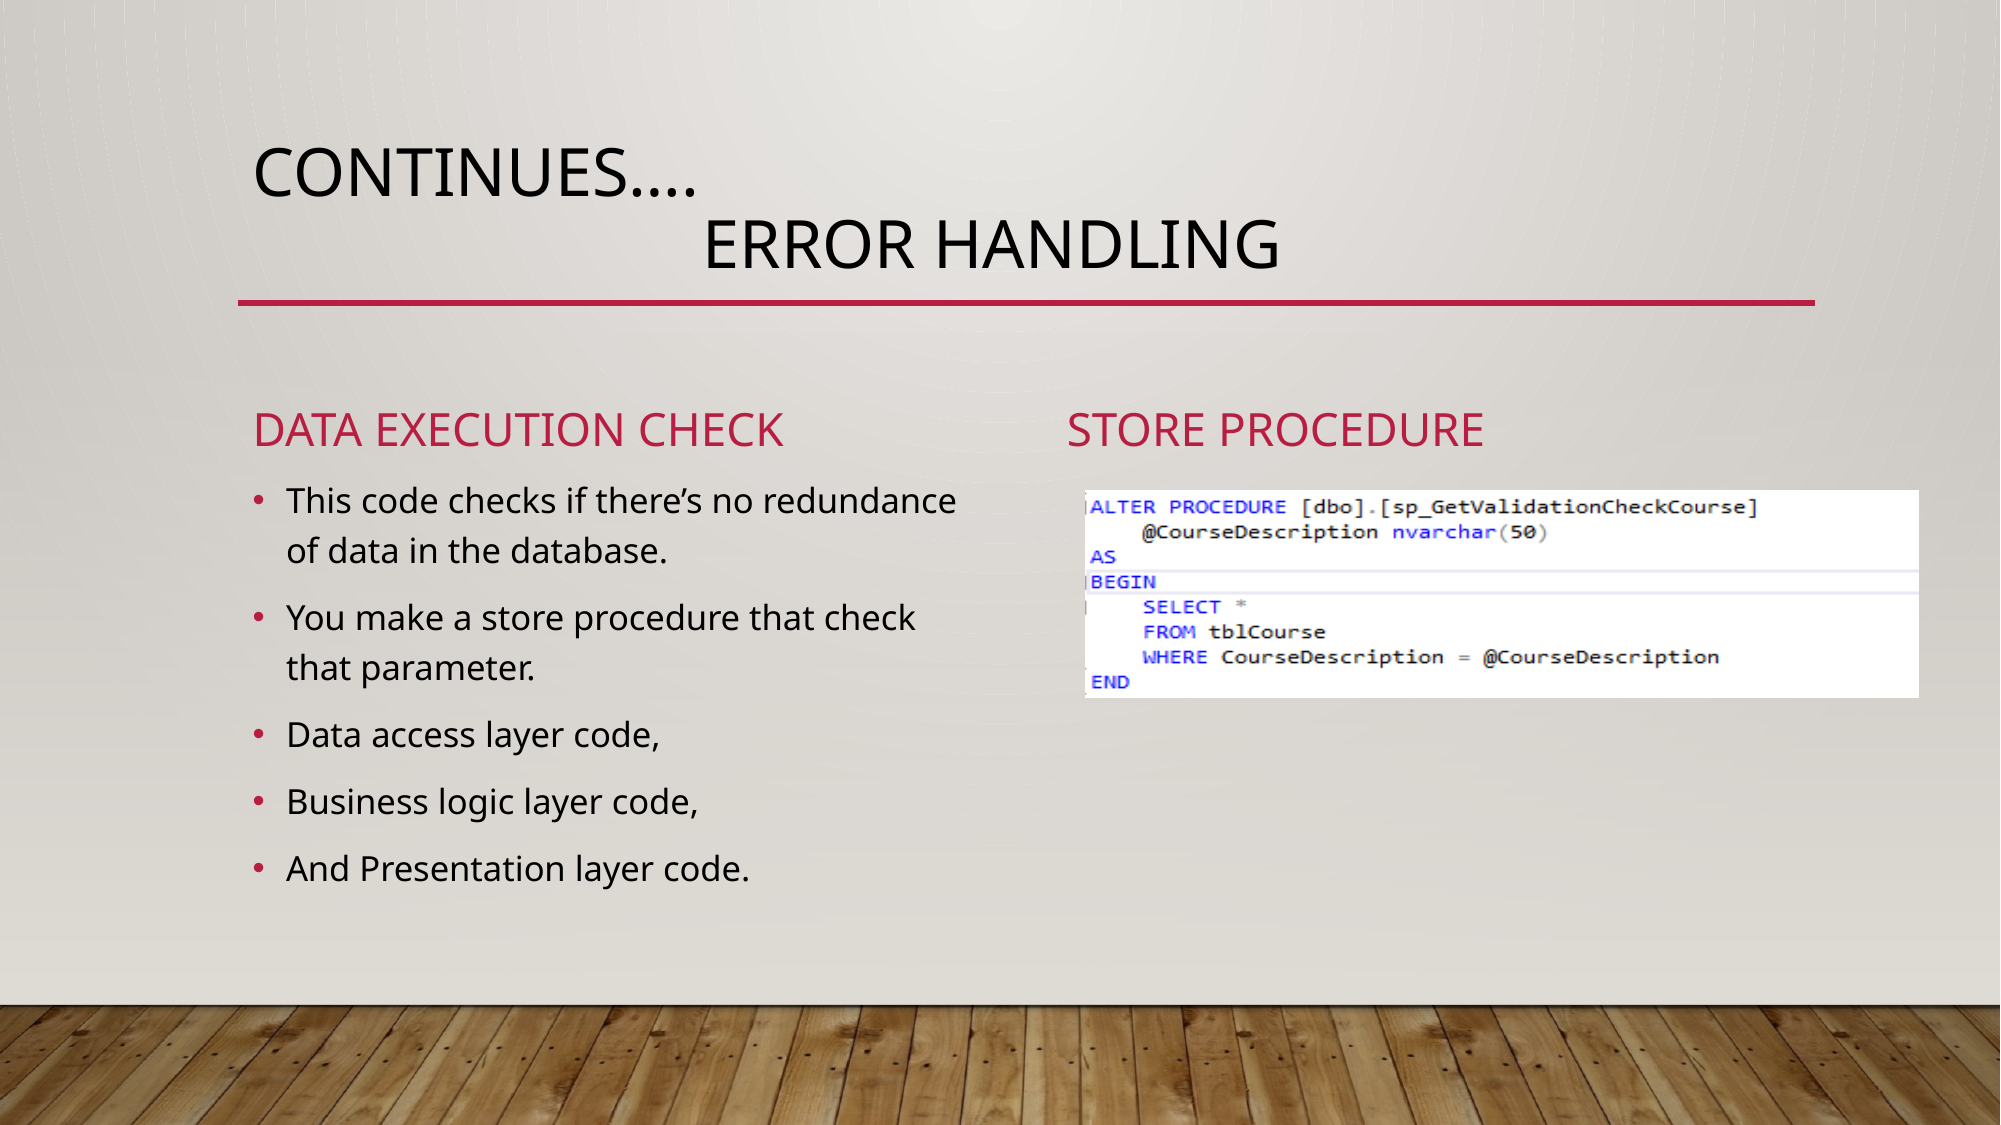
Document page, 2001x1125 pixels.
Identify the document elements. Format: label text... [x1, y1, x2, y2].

picture [0, 1005, 2000, 1125]
list This code checks if there’s no redundance of data in the database. You make a store procedure that check that parameter. Data access layer code, Business logic layer code, And Presentation layer code. [237, 463, 1000, 898]
title Continues…. Error handling [237, 131, 1814, 306]
list STORE PROCEDURE [1051, 331, 1814, 464]
list Data Execution check [237, 331, 1000, 463]
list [1084, 489, 1920, 699]
